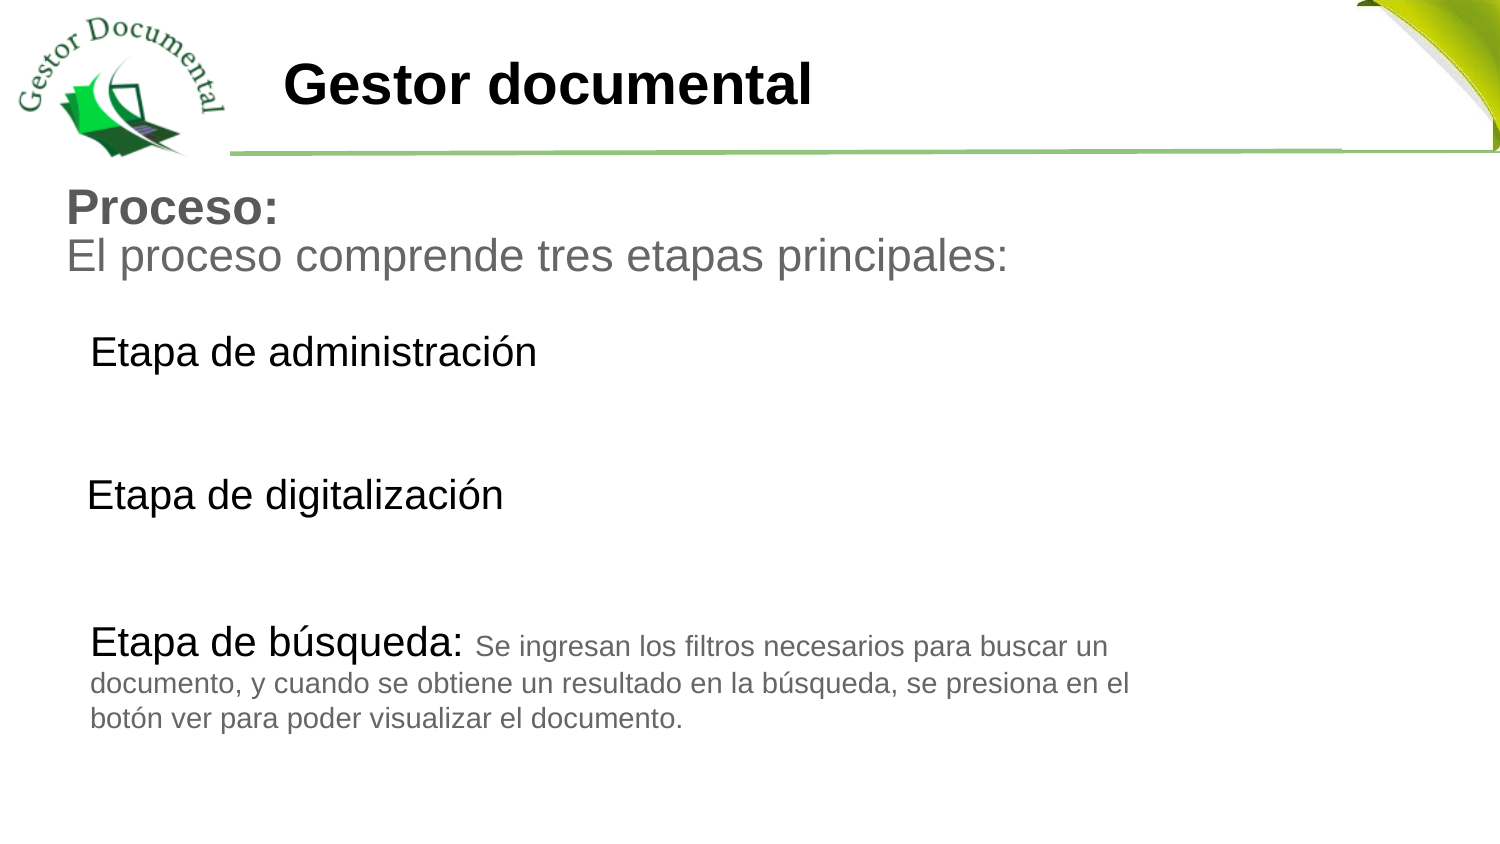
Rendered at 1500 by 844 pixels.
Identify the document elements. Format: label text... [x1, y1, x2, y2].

text_box Etapa de búsqueda: Se ingresan los filtros necesarios para buscar un documento, y cuando se obtiene un resultado en la búsqueda, se presiona en el botón ver para poder visualizar el documento. [0, 599, 1204, 759]
text_box Etapa de administración [0, 309, 1204, 469]
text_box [234, 150, 1338, 155]
list Proceso: [51, 163, 1449, 245]
picture [1342, 0, 1500, 151]
text_box Etapa de digitalización [0, 452, 1201, 599]
text_box El proceso comprende tres etapas principales: [51, 245, 1255, 352]
picture [12, 13, 231, 168]
title Gestor documental [234, 30, 1337, 125]
